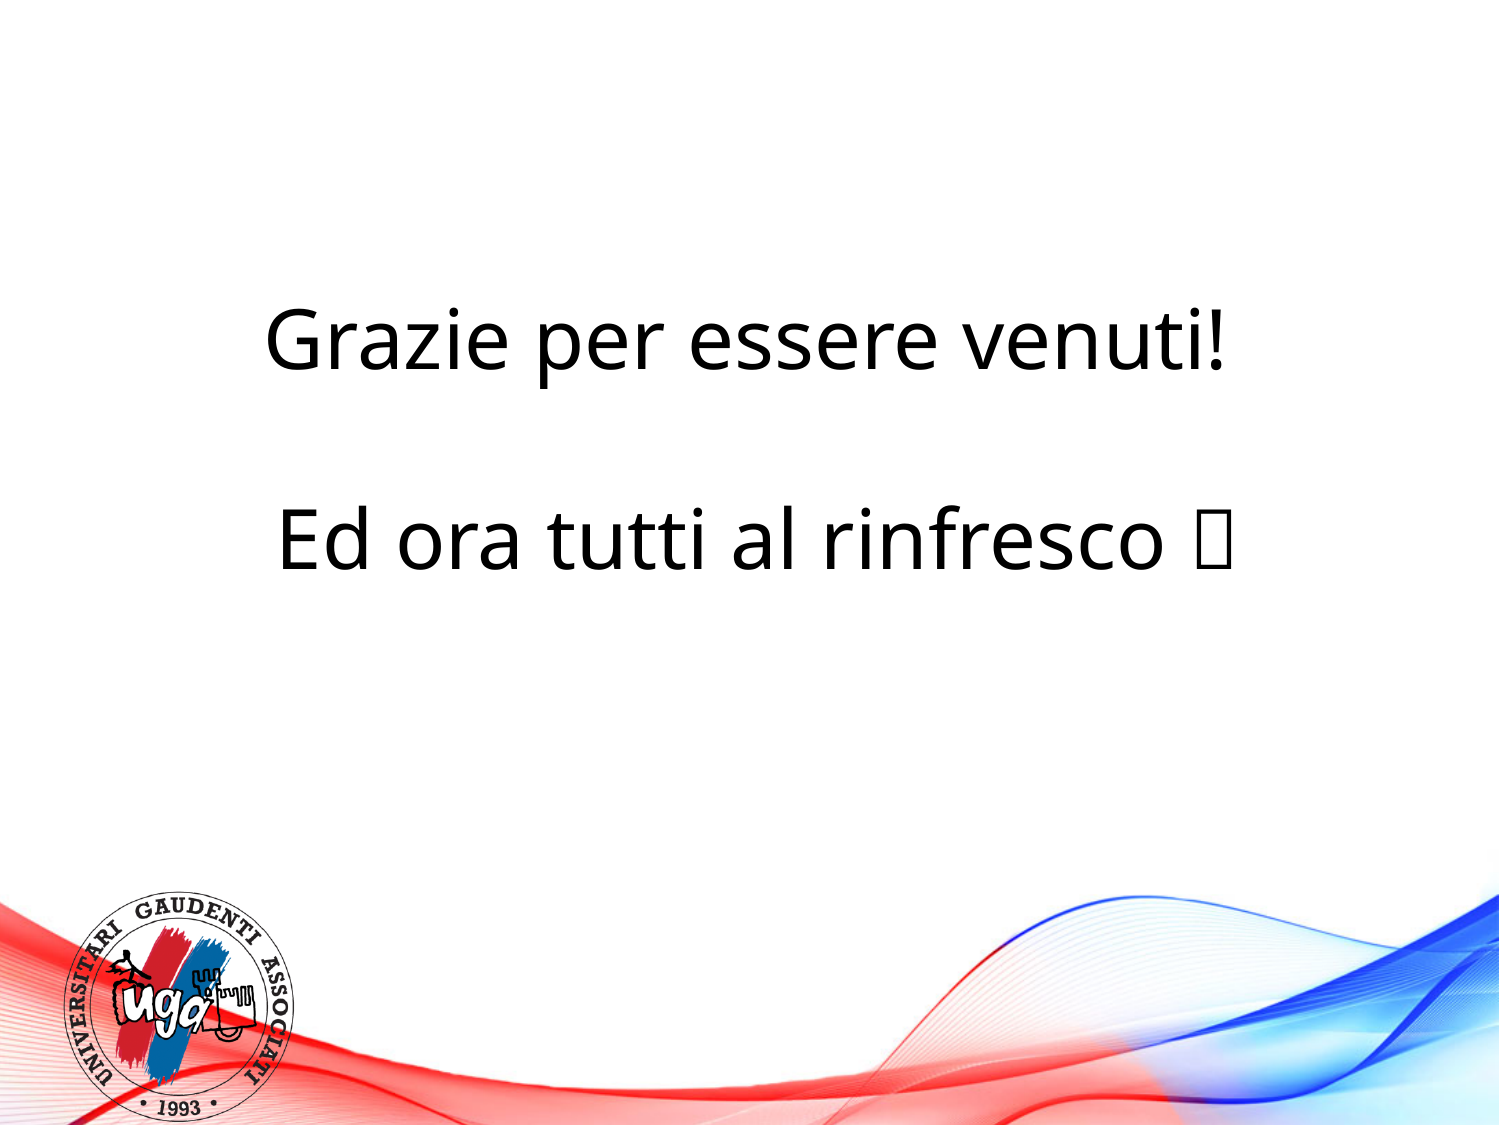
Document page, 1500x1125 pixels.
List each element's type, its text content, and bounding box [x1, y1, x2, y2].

picture [0, 751, 1499, 1125]
text_box Grazie per essere venuti! Ed ora tutti al rinfresco  [42, 278, 1473, 594]
